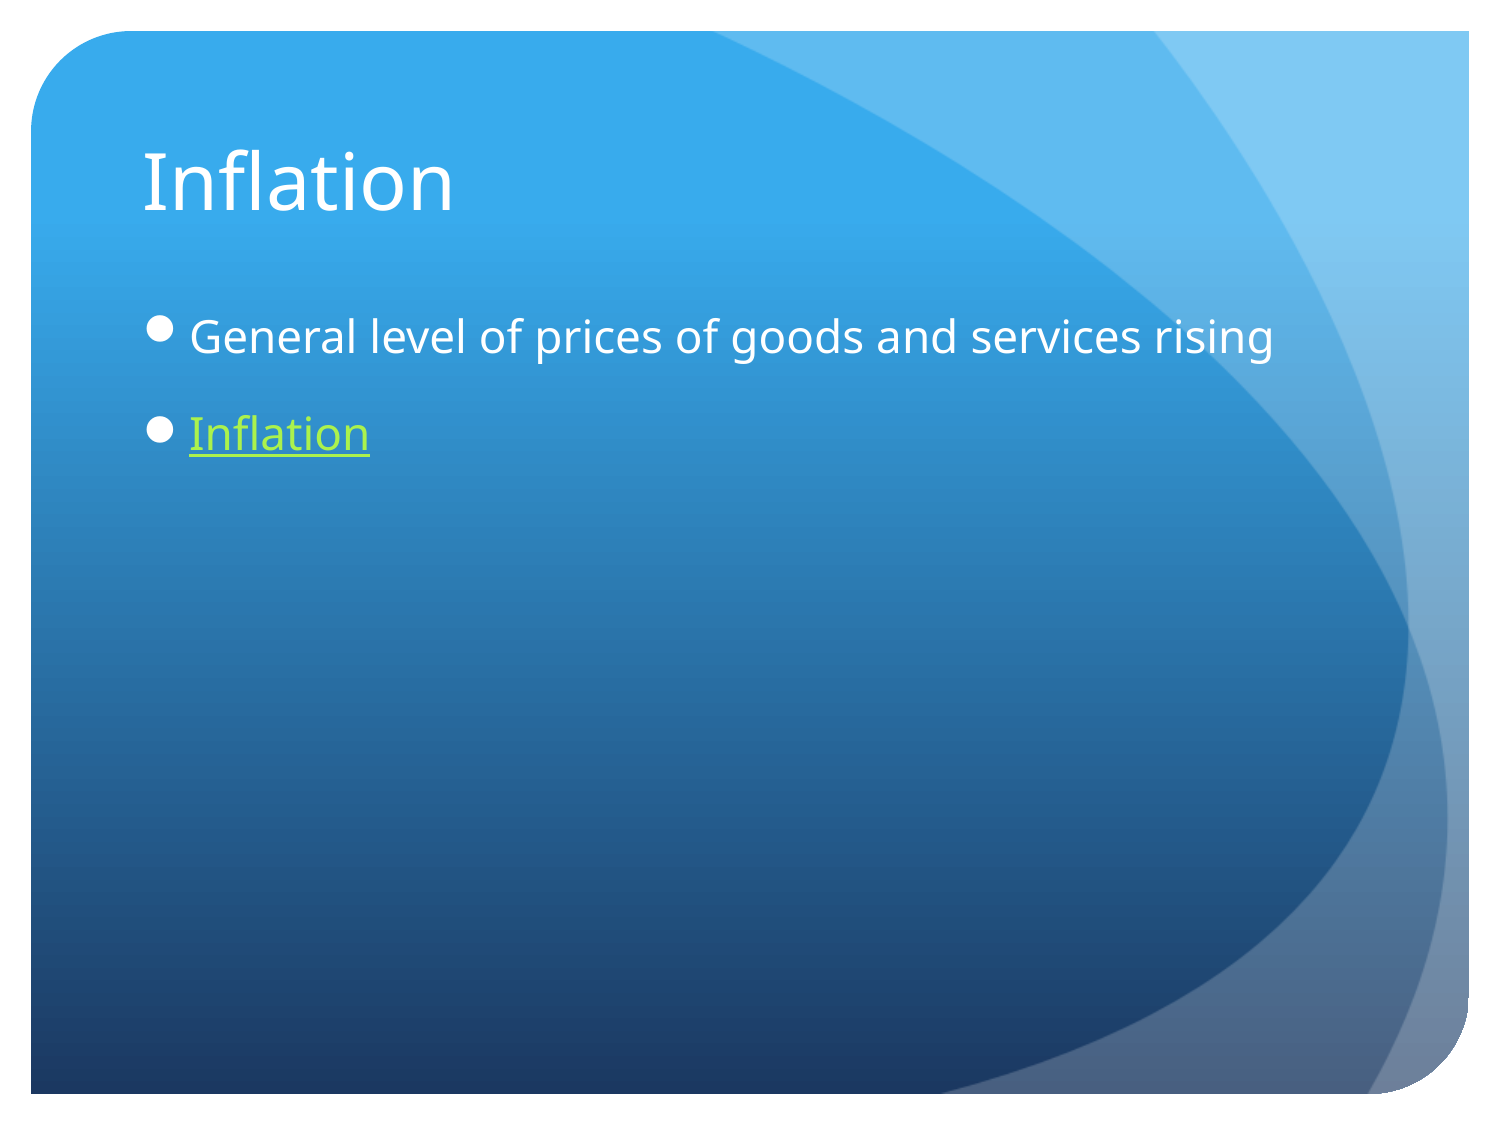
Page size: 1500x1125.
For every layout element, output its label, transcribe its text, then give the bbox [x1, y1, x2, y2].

title Inflation [127, 62, 1372, 234]
list General level of prices of goods and services rising Inflation [127, 299, 1372, 991]
picture [24, 30, 1473, 1094]
